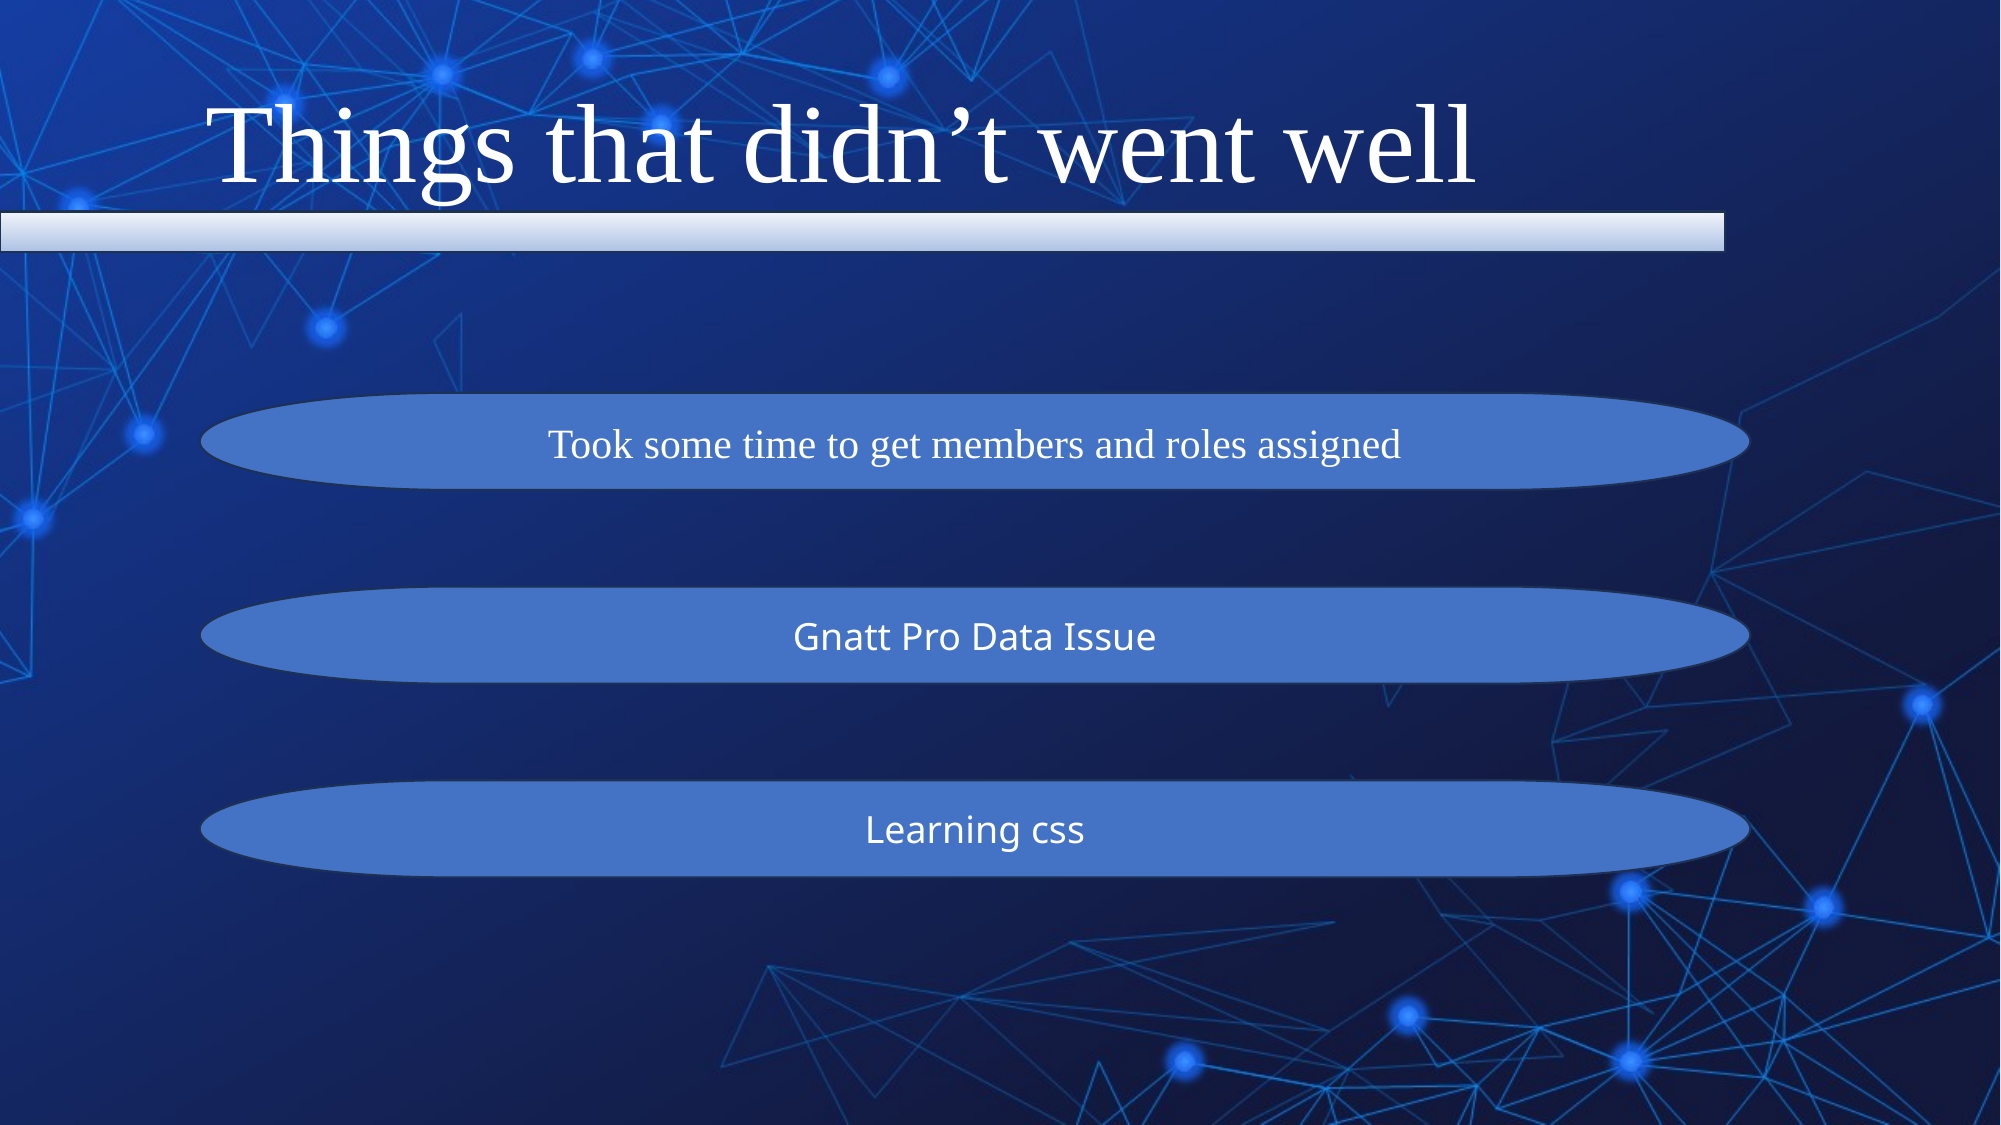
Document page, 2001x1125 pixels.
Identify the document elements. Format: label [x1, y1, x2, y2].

list [0, 0, 2000, 1125]
